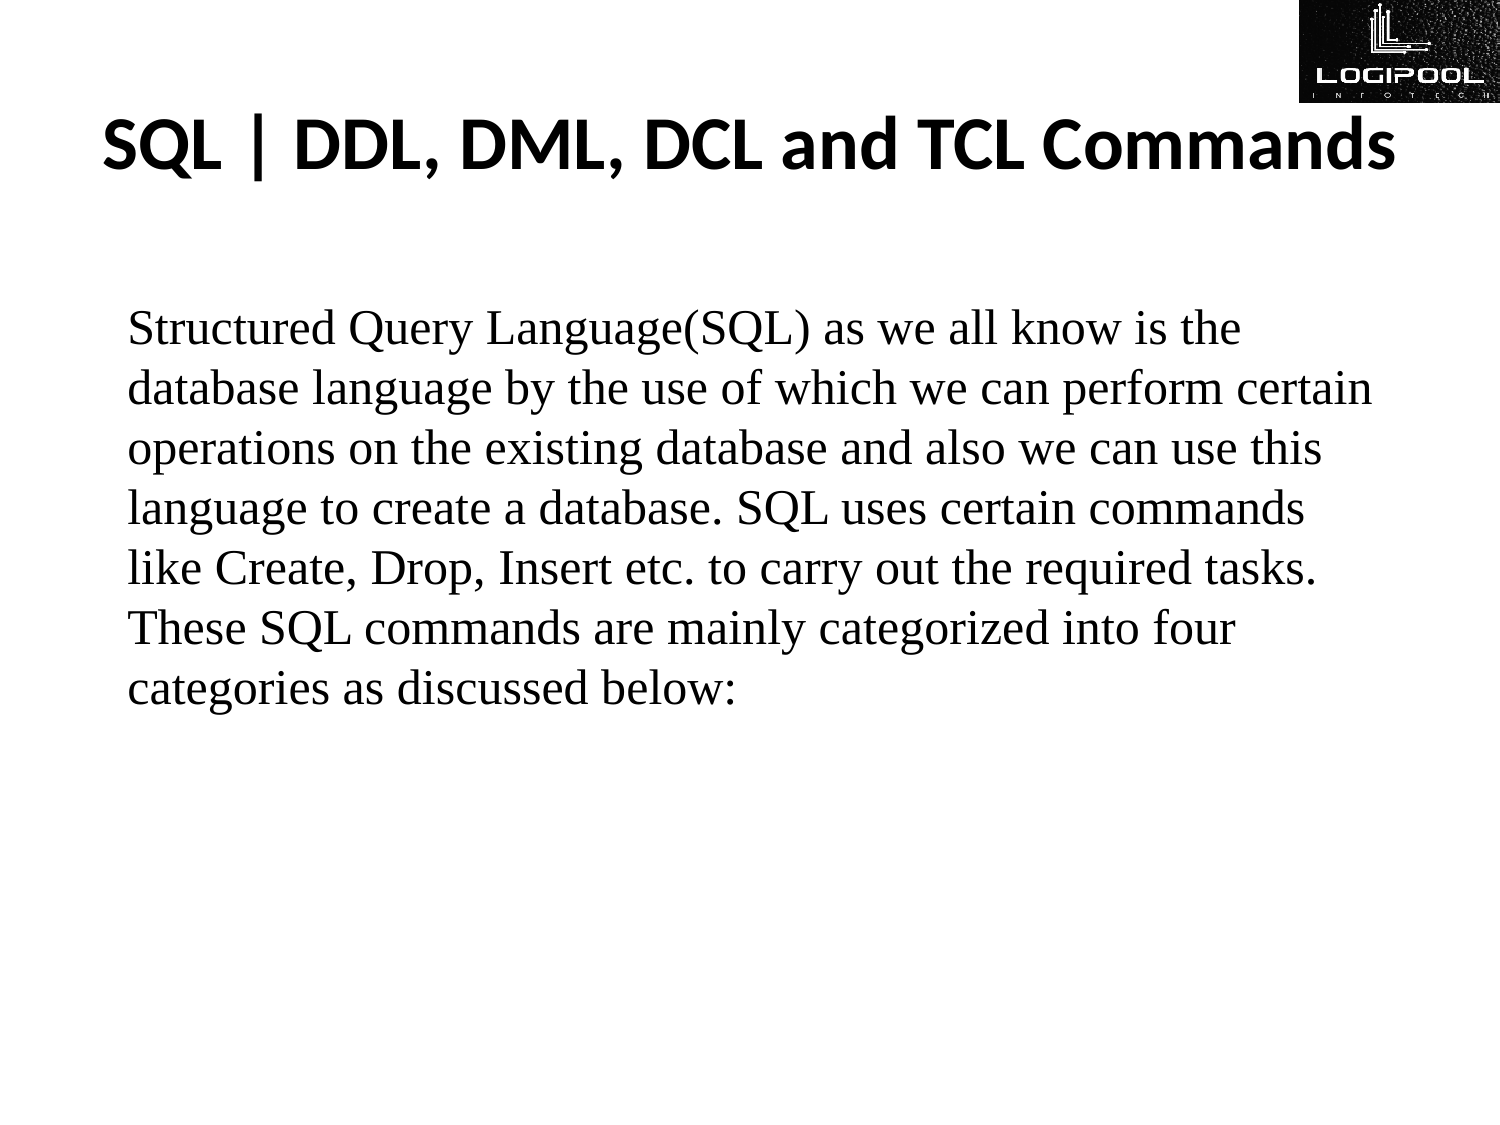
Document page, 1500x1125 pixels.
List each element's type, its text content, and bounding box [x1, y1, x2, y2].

text_box Structured Query Language(SQL) as we all know is the database language by the use of which we can perform certain operations on the existing database and also we can use this language to create a database. SQL uses certain commands like Create, Drop, Insert etc. to carry out the required tasks. These SQL commands are mainly categorized into four categories as discussed below: [112, 287, 1400, 723]
title SQL | DDL, DML, DCL and TCL Commands [75, 45, 1425, 233]
picture [1299, 0, 1500, 103]
